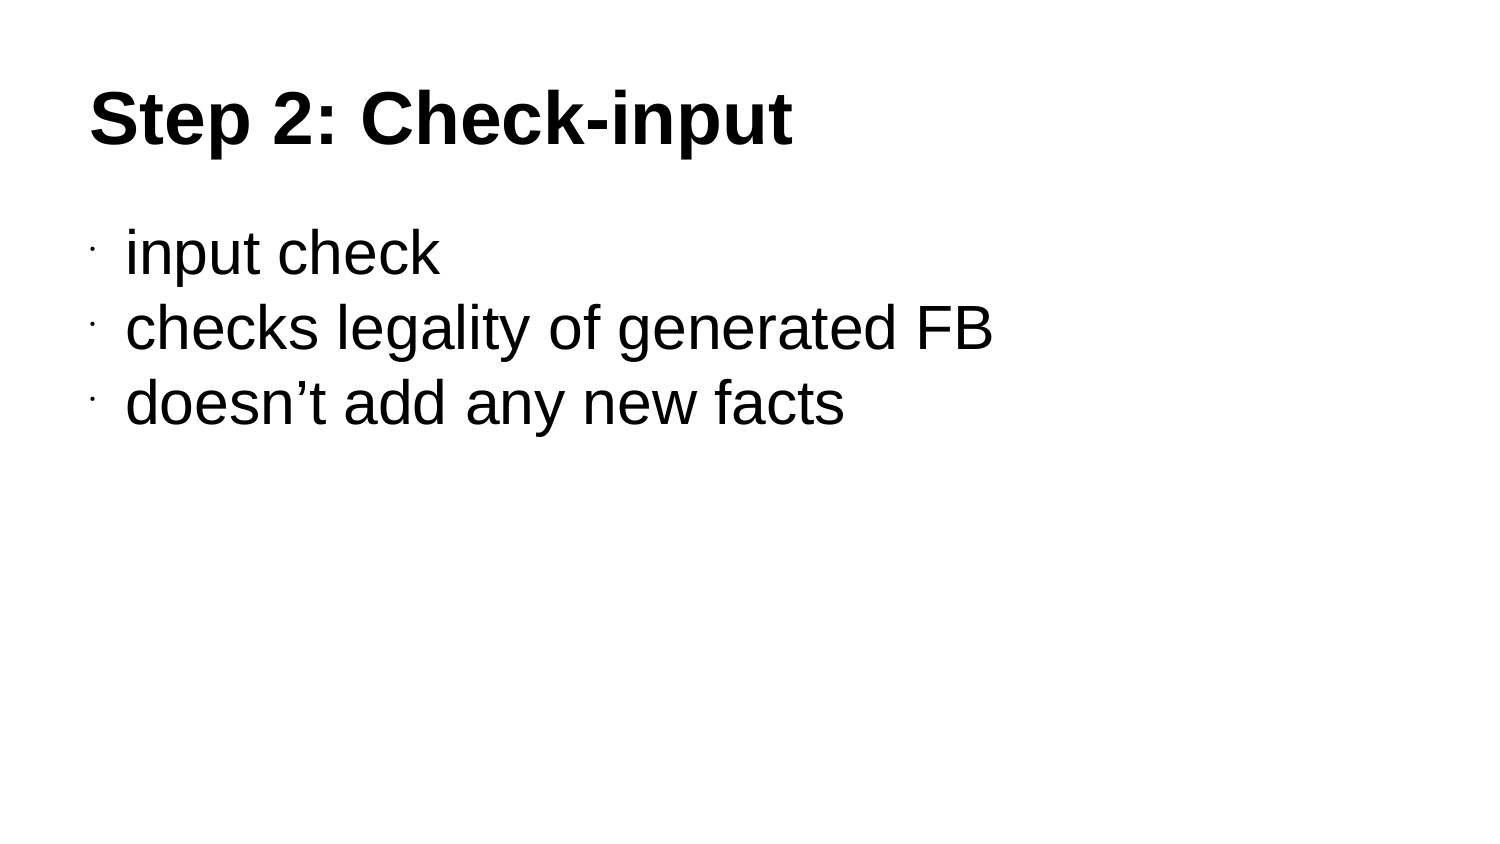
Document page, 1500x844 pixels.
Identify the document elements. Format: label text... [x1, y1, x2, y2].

text_box input check checks legality of generated FB doesn’t add any new facts [75, 196, 1425, 808]
text_box Step 2: Check-input [75, 33, 1425, 175]
